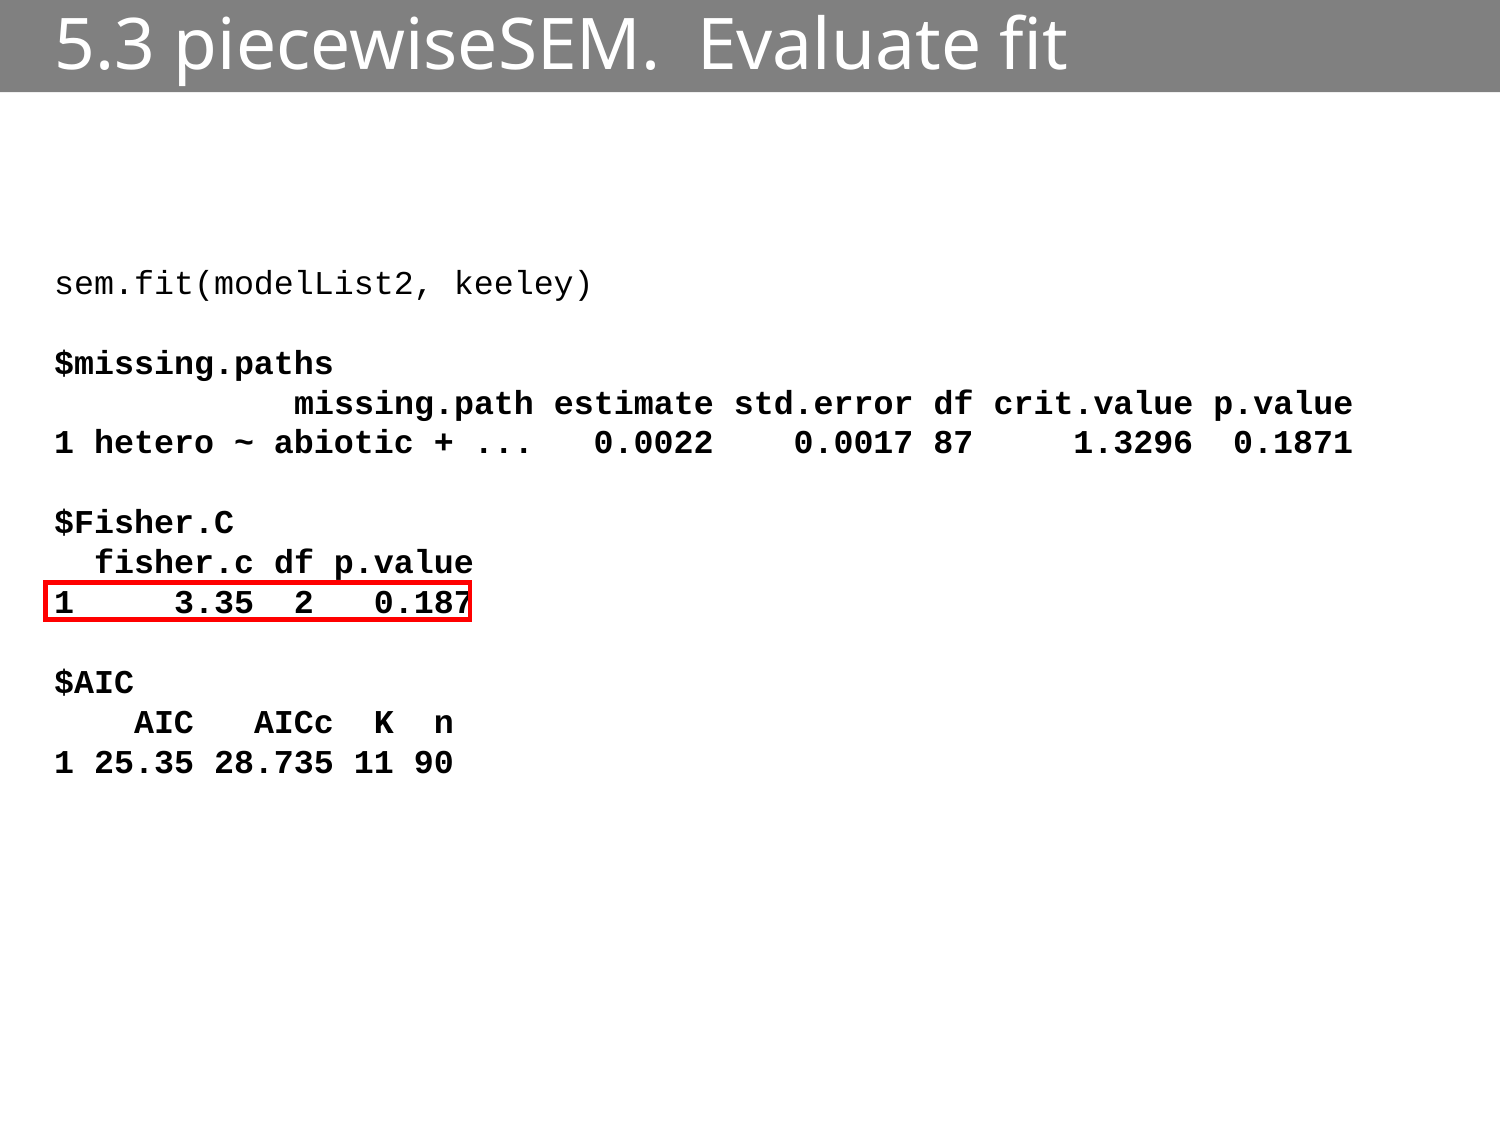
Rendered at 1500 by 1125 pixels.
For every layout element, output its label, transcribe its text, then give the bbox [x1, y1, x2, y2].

title 5.3 piecewiseSEM. Evaluate fit [0, 0, 1500, 93]
text_box sem.fit(modelList2, keeley) $missing.paths missing.path estimate std.error df crit.value p.value 1 hetero ~ abiotic + ... 0.0022 0.0017 87 1.3296 0.1871 $Fisher.C fisher.c df p.value 1 3.35 2 0.187 $AIC AIC AICc K n 1 25.35 28.735 11 90 [39, 253, 1390, 788]
text_box [45, 581, 471, 621]
